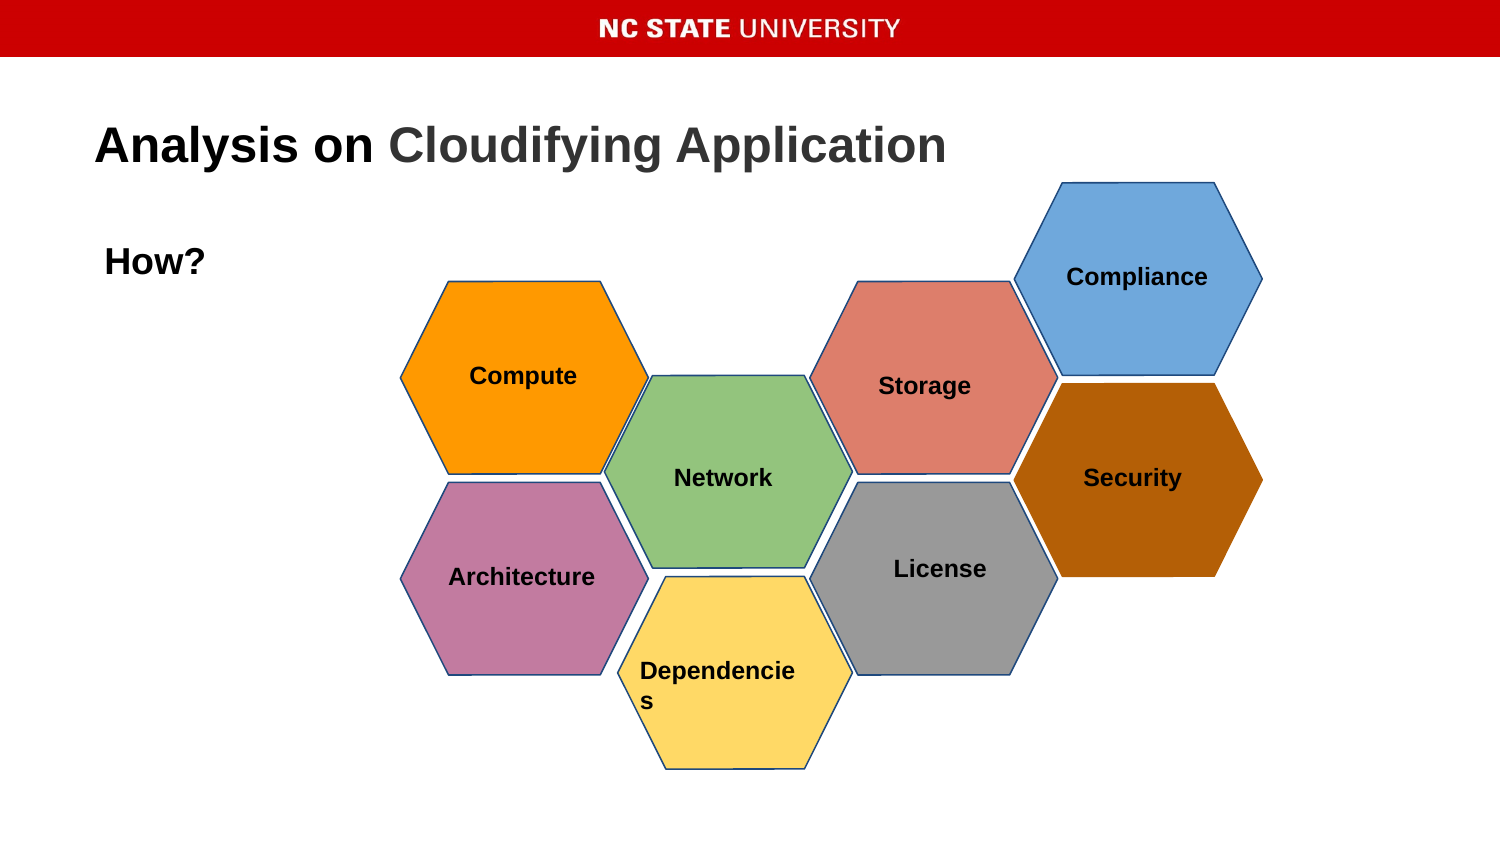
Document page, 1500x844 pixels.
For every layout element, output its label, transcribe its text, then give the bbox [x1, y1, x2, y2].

text_box Security [1068, 446, 1209, 514]
text_box [1014, 383, 1263, 577]
text_box [1014, 182, 1263, 376]
text_box [400, 482, 632, 676]
text_box How? [89, 222, 1388, 790]
text_box Network [658, 446, 800, 514]
text_box [809, 281, 1058, 475]
text_box License [878, 537, 1097, 604]
title Analysis on Cloudifying Application [78, 92, 1398, 274]
text_box [400, 281, 649, 475]
text_box [604, 375, 853, 569]
text_box [617, 660, 624, 686]
text_box [809, 482, 1046, 676]
text_box [634, 576, 853, 770]
text_box Dependencies [624, 639, 825, 707]
text_box Compute [454, 344, 595, 411]
picture [0, 0, 1500, 57]
text_box Architecture [433, 545, 652, 612]
text_box Compliance [1051, 245, 1226, 313]
text_box Storage [863, 354, 1004, 421]
